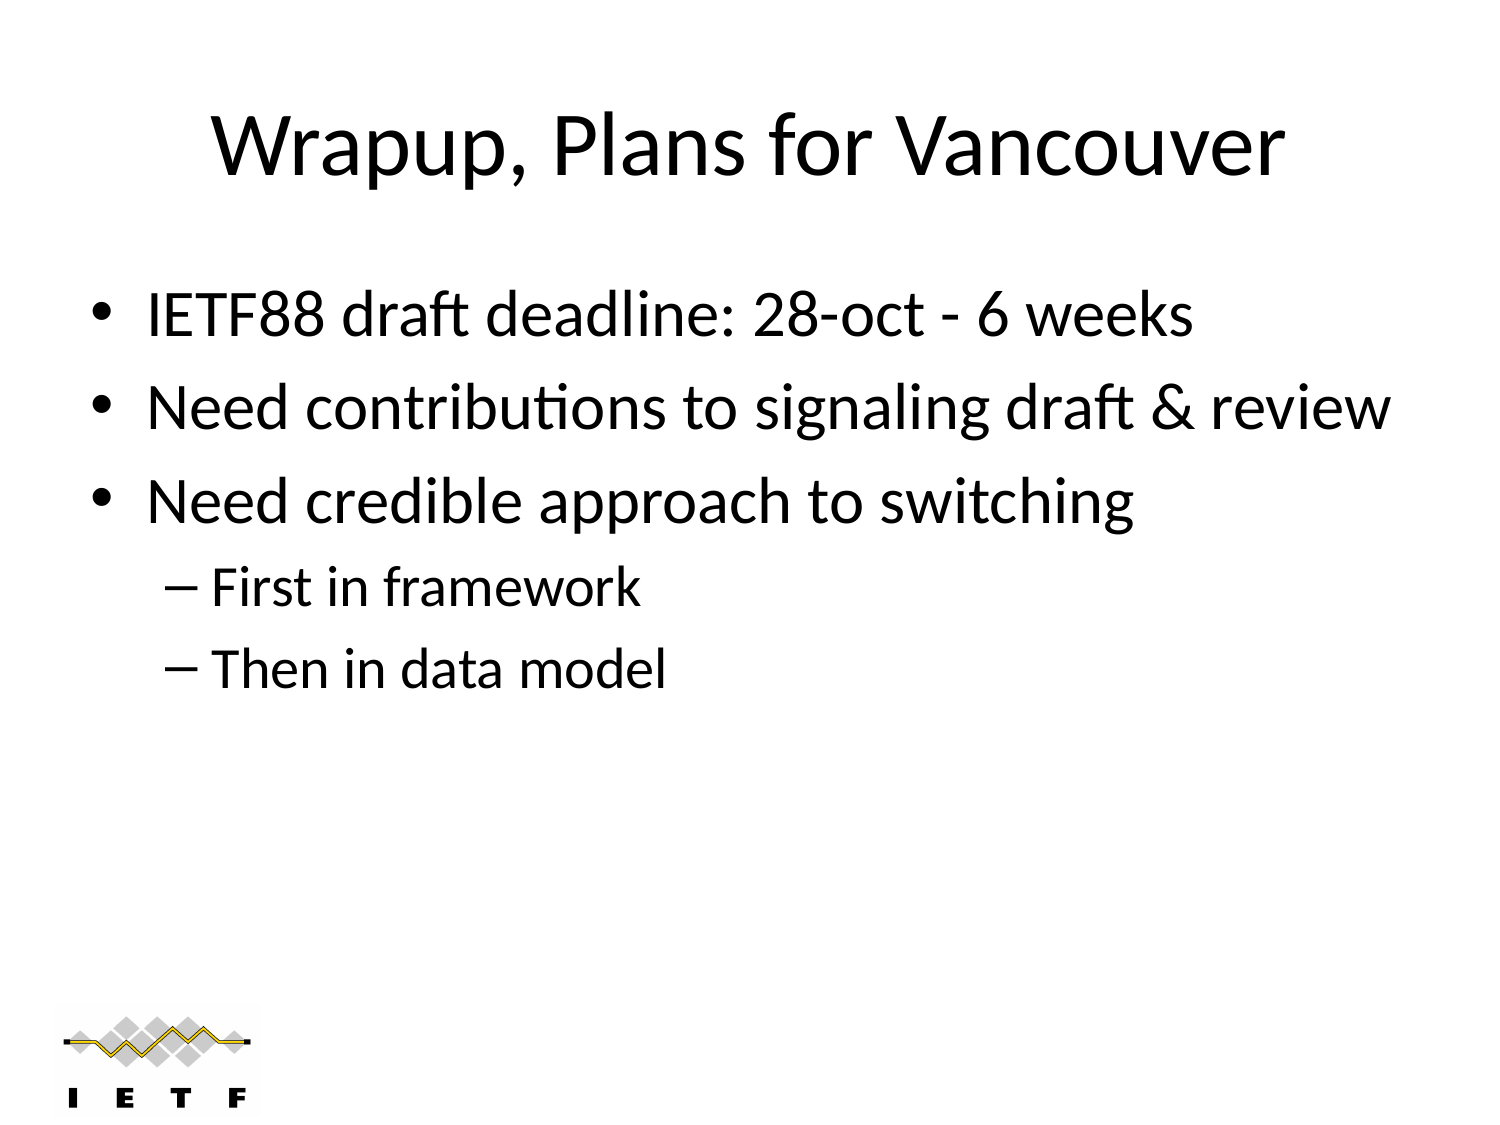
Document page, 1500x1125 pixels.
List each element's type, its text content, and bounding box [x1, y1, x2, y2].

list IETF88 draft deadline: 28-oct - 6 weeks Need contributions to signaling draft & review Need credible approach to switching First in framework Then in data model [75, 262, 1425, 1005]
picture [53, 1004, 261, 1116]
title Wrapup, Plans for Vancouver [75, 45, 1425, 233]
